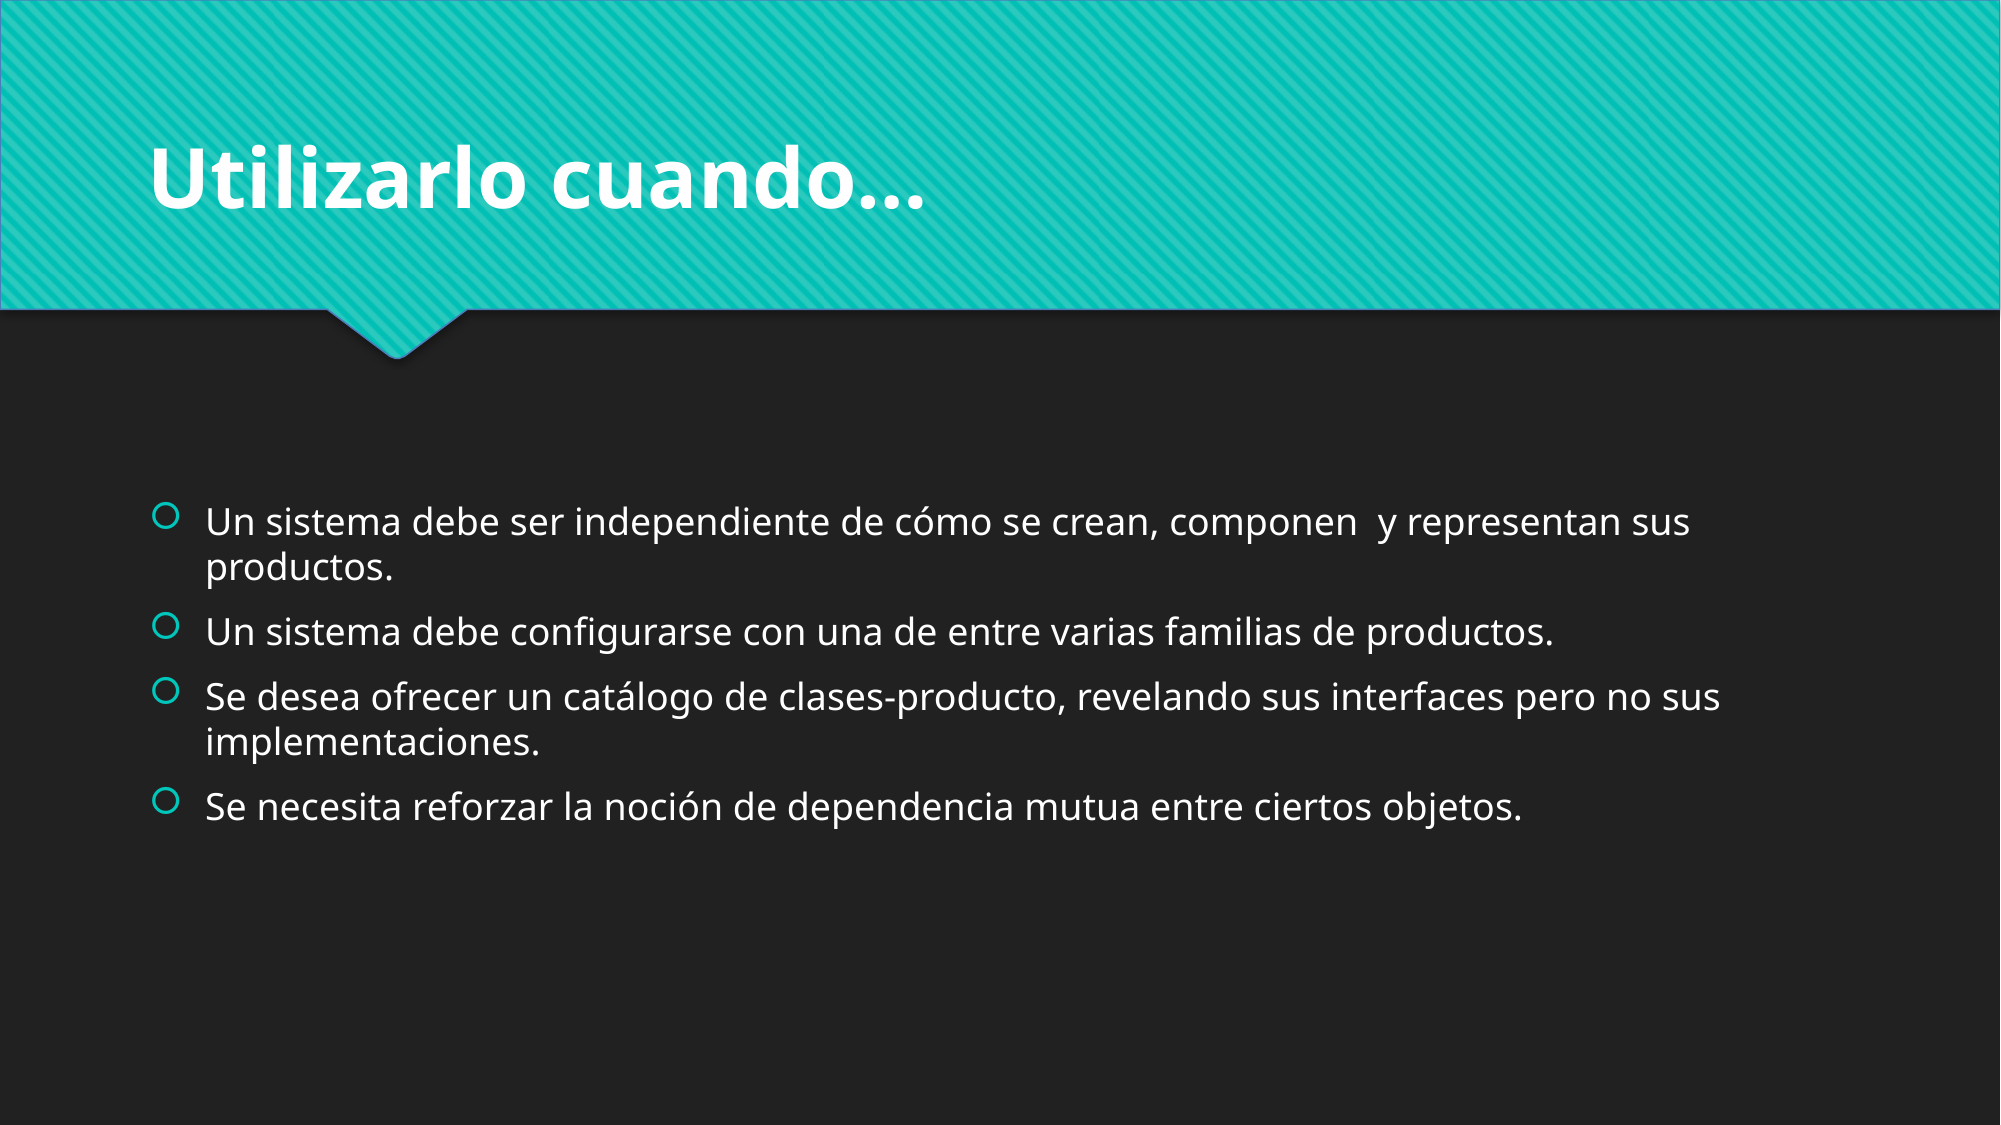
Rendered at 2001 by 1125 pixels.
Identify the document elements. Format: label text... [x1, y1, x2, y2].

text_box Utilizarlo cuando… [132, 73, 1867, 233]
text_box Un sistema debe ser independiente de cómo se crean, componen y representan sus productos. Un sistema debe configurarse con una de entre varias familias de productos. Se desea ofrecer un catálogo de clases-producto, revelando sus interfaces pero no sus implementaciones. Se necesita reforzar la noción de dependencia mutua entre ciertos objetos. [134, 364, 1866, 961]
picture [1, 1, 1999, 357]
